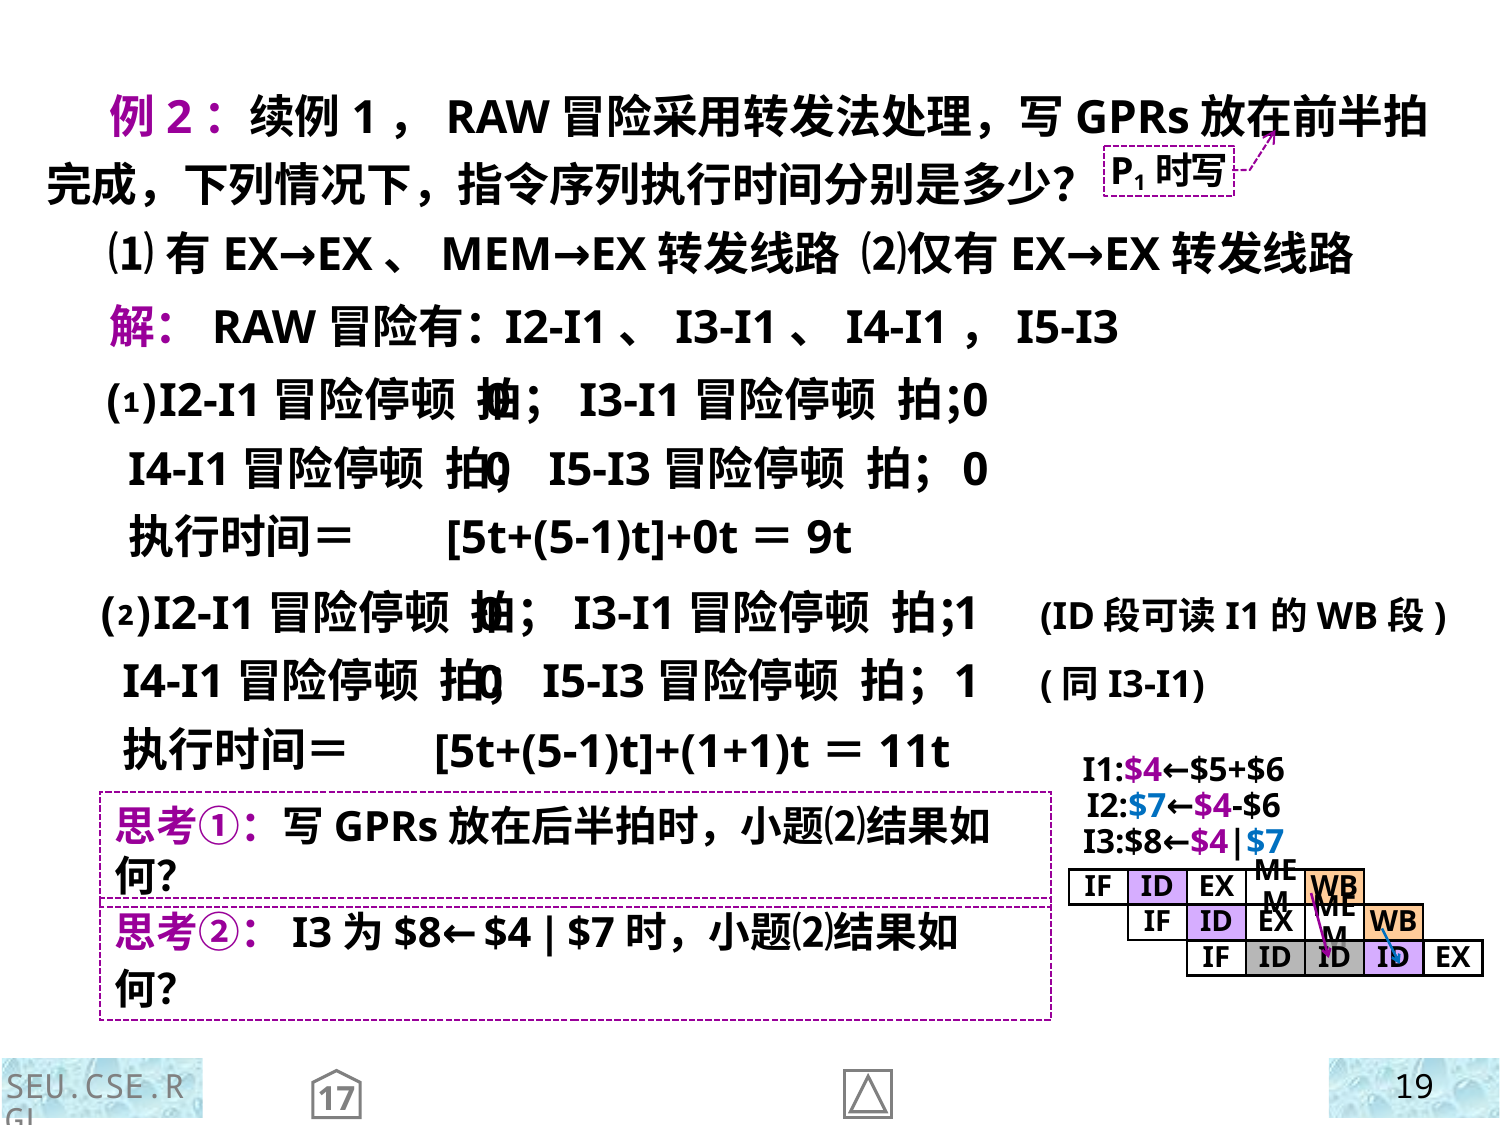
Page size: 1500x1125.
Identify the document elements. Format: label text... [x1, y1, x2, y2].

slide_number 19 [1328, 1058, 1500, 1118]
text_box ⑵I2-I1冒险停顿 拍；I3-I1冒险停顿 拍； I4-I1冒险停顿 拍；I5-I3冒险停顿 拍； 执行时间＝ [998, 562, 1500, 784]
text_box ⑴I2-I1冒险停顿 拍；I3-I1冒险停顿 拍； I4-I1冒险停顿 拍；I5-I3冒险停顿 拍； 执行时间＝ [904, 349, 1471, 562]
text_box ⑴I2-I1冒险停顿 拍；I3-I1冒险停顿 拍； I4-I1冒险停顿 拍；I5-I3冒险停顿 拍； 执行时间＝ [29, 349, 431, 562]
text_box [844, 1070, 892, 1118]
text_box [1068, 750, 1483, 976]
text_box 思考①：写GPRs放在后半拍时，小题⑵结果如何？ [100, 791, 1052, 898]
text_box 0 0 [5t+(5-1)t]+(1+1)t＝11t [419, 563, 998, 785]
text_box I2-I1、I3-I1、I4-I1，I5-I3 [490, 276, 1140, 361]
text_box 0 0 [947, 361, 998, 502]
text_box P1时写 [1104, 145, 1257, 197]
text_box 1 (ID段可读I1的WB段) 1 (同I3-I1) [938, 562, 1483, 715]
text_box P1时写 [1261, 129, 1276, 146]
text_box 17 [312, 1070, 361, 1118]
text_box ⑵I2-I1冒险停顿 拍；I3-I1冒险停顿 拍； I4-I1冒险停顿 拍；I5-I3冒险停顿 拍； 执行时间＝ [23, 562, 938, 784]
text_box 0 0 [5t+(5-1)t]+0t＝9t [431, 349, 904, 562]
footer SEU.CSE.RGL [1, 1058, 203, 1118]
text_box 思考②：I3为$8←$4 | $7时，小题⑵结果如何？ [100, 898, 1052, 1020]
text_box 例2：续例1，RAW冒险采用转发法处理，写GPRs放在前半拍完成，下列情况下，指令序列执行时间分别是多少？ ⑴有EX→EX、MEM→EX转发线路 ⑵仅有EX→EX转发线路 解：RAW冒险有： [31, 66, 1483, 361]
